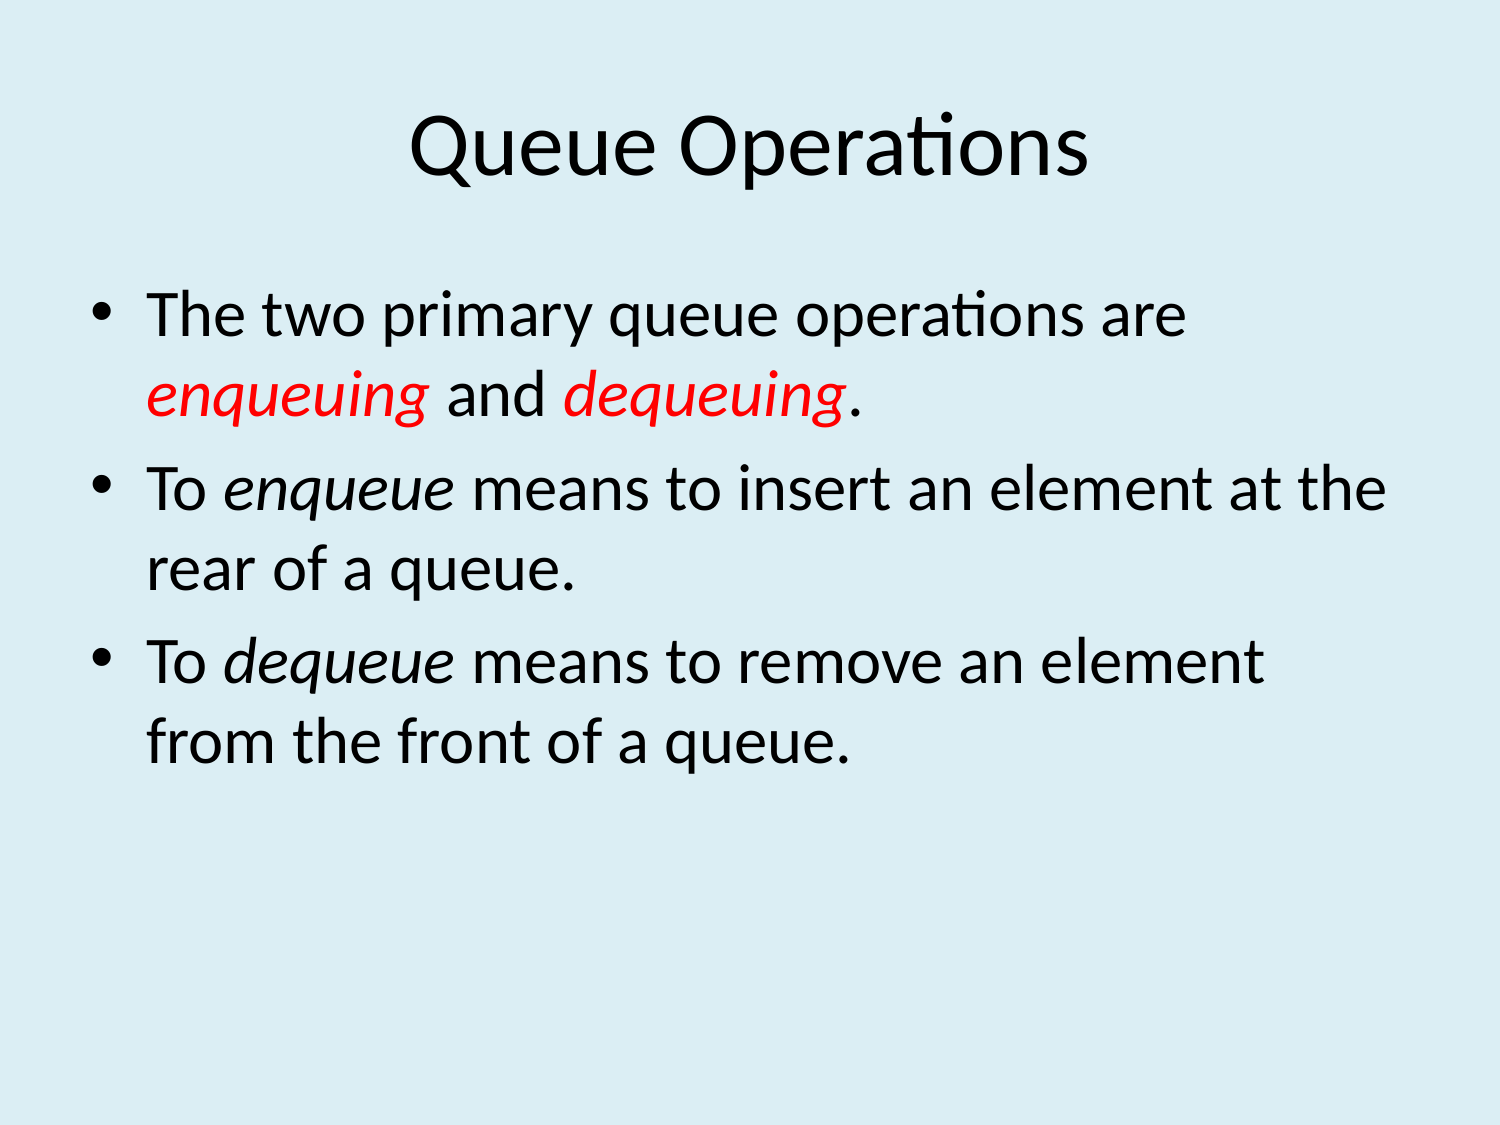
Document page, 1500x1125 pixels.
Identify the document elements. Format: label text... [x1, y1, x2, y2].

title Queue Operations [75, 45, 1425, 233]
list The two primary queue operations are enqueuing and dequeuing. To enqueue means to insert an element at the rear of a queue. To dequeue means to remove an element from the front of a queue. [75, 262, 1425, 1005]
